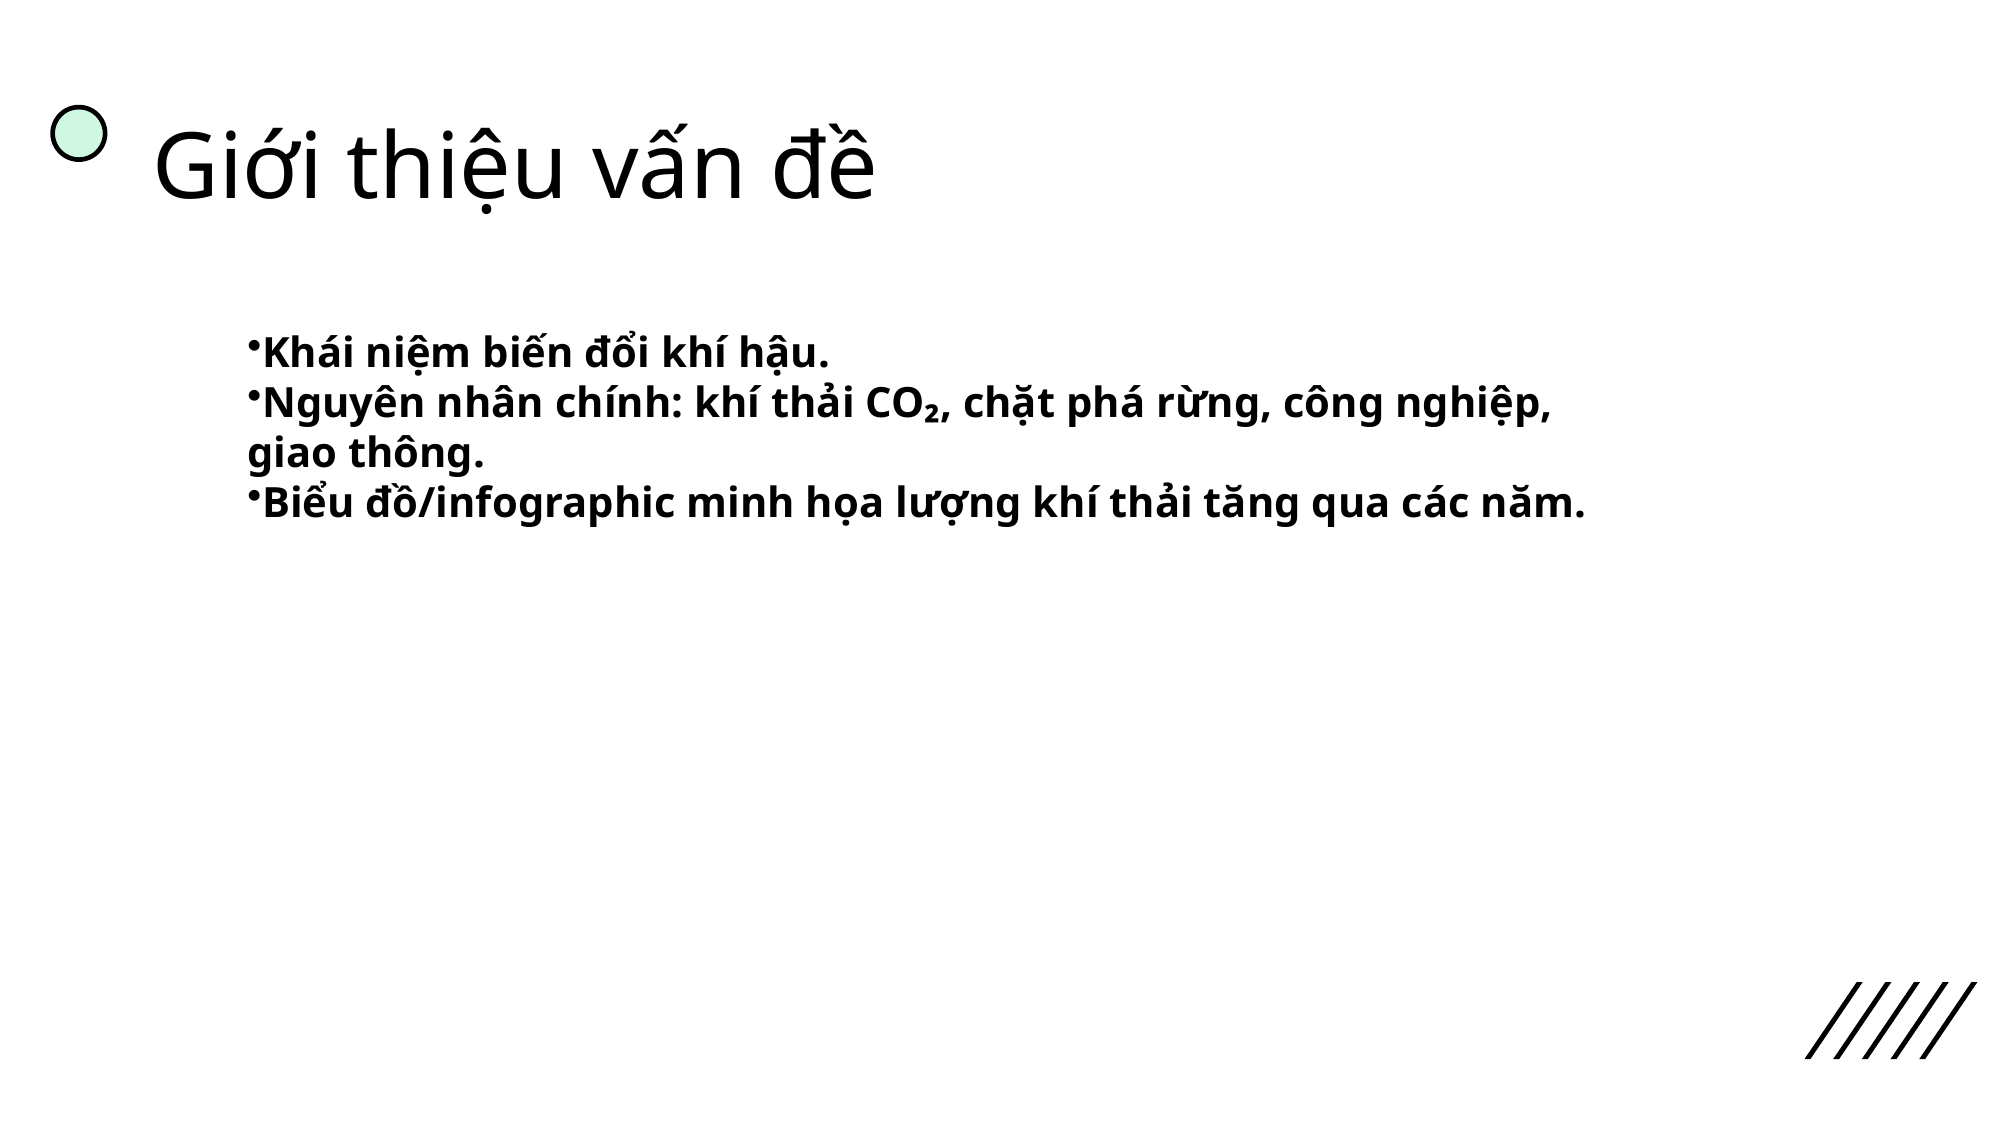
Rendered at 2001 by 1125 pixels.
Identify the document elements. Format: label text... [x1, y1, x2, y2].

list Khái niệm biến đổi khí hậu. Nguyên nhân chính: khí thải CO₂, chặt phá rừng, công nghiệp, giao thông. Biểu đồ/infographic minh họa lượng khí thải tăng qua các năm. [232, 99, 1631, 753]
title Giới thiệu vấn đề [137, 59, 1863, 278]
